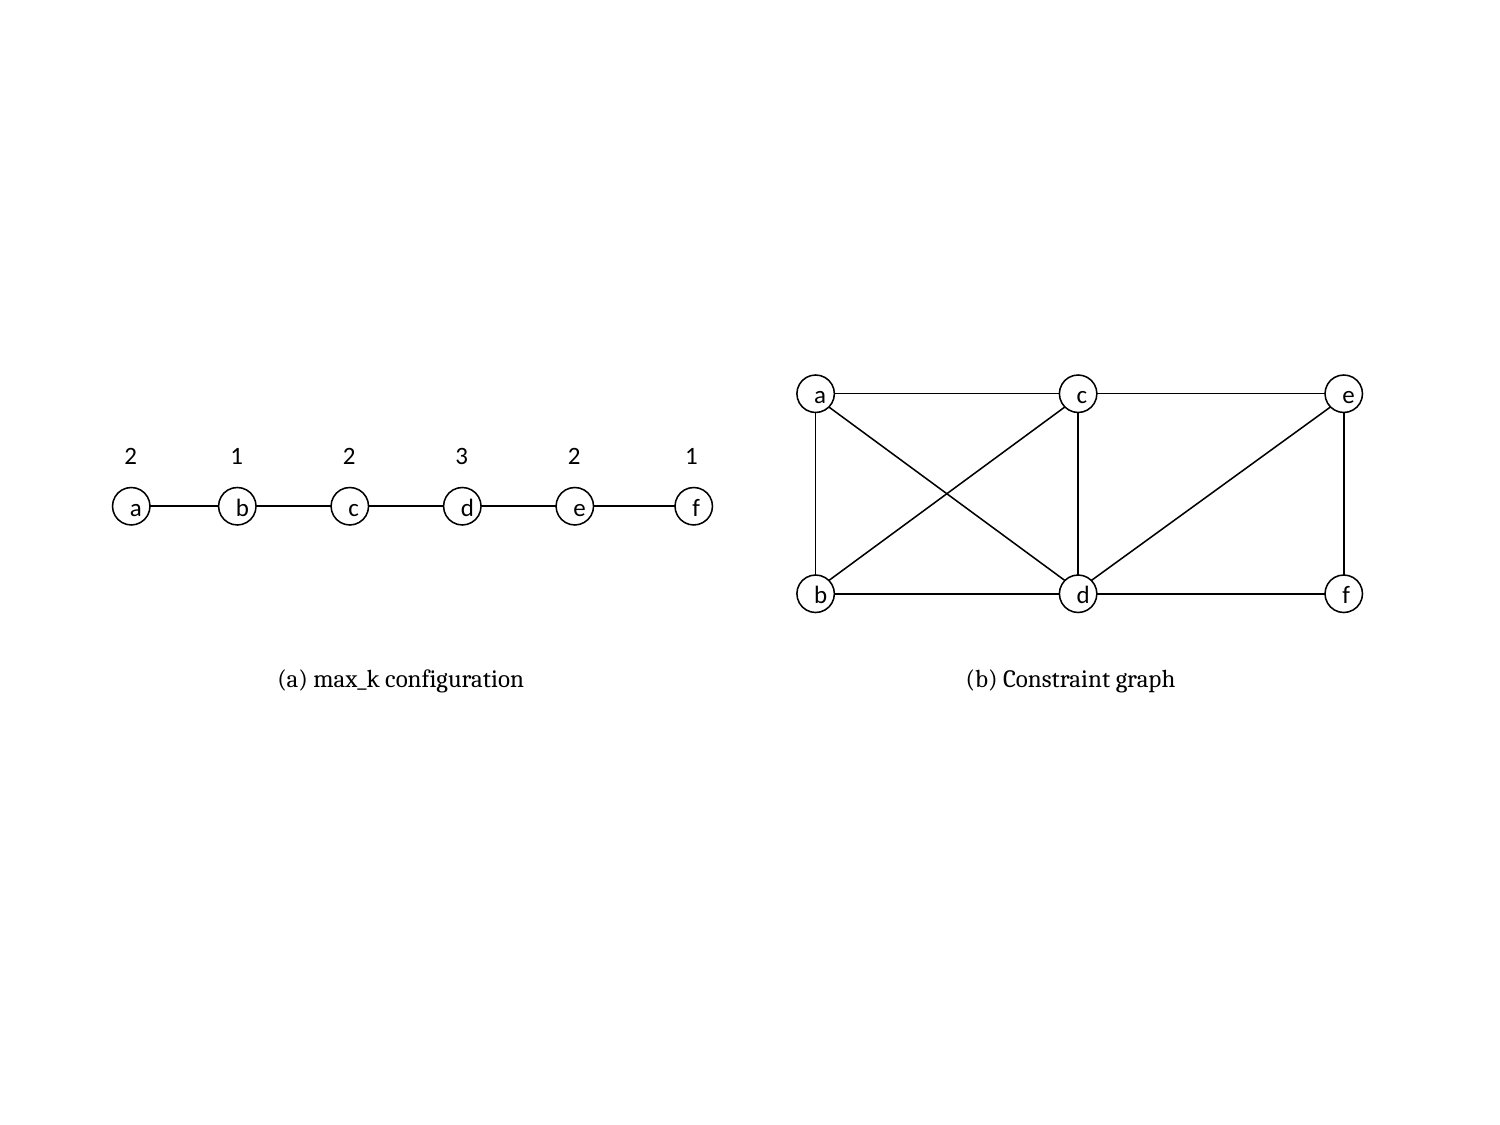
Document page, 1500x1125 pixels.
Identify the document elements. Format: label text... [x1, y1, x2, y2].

text_box d [1057, 573, 1099, 615]
text_box 2 [109, 432, 147, 478]
text_box 3 [440, 432, 479, 478]
text_box b [216, 485, 259, 528]
text_box (a) max_k configuration [262, 655, 581, 701]
text_box a [110, 485, 152, 528]
text_box c [1057, 372, 1099, 415]
text_box (b) Constraint graph [950, 655, 1210, 701]
text_box f [673, 485, 715, 528]
text_box e [1323, 372, 1365, 415]
text_box e [554, 485, 596, 528]
text_box d [441, 485, 484, 528]
text_box f [1323, 573, 1365, 615]
text_box b [794, 573, 837, 615]
text_box c [329, 485, 371, 528]
text_box a [794, 372, 837, 415]
text_box 1 [215, 432, 254, 478]
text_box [1091, 406, 1331, 581]
text_box 2 [328, 432, 366, 478]
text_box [828, 406, 1066, 581]
text_box 2 [553, 432, 591, 478]
text_box 1 [670, 432, 708, 478]
